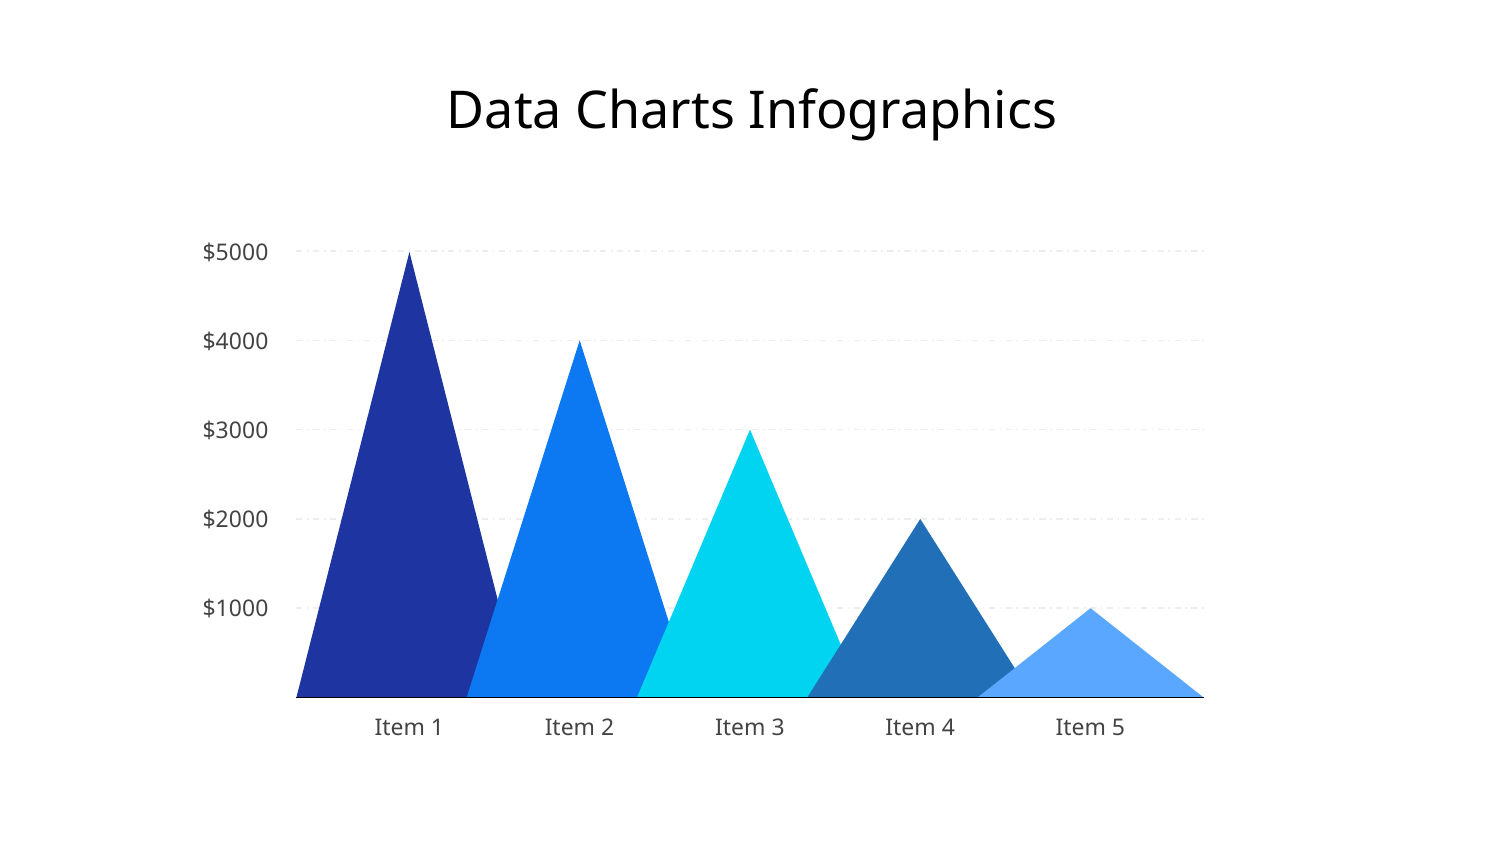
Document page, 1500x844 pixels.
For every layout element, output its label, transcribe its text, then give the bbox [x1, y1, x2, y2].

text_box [159, 234, 1204, 744]
title Data Charts Infographics [79, 68, 1426, 148]
